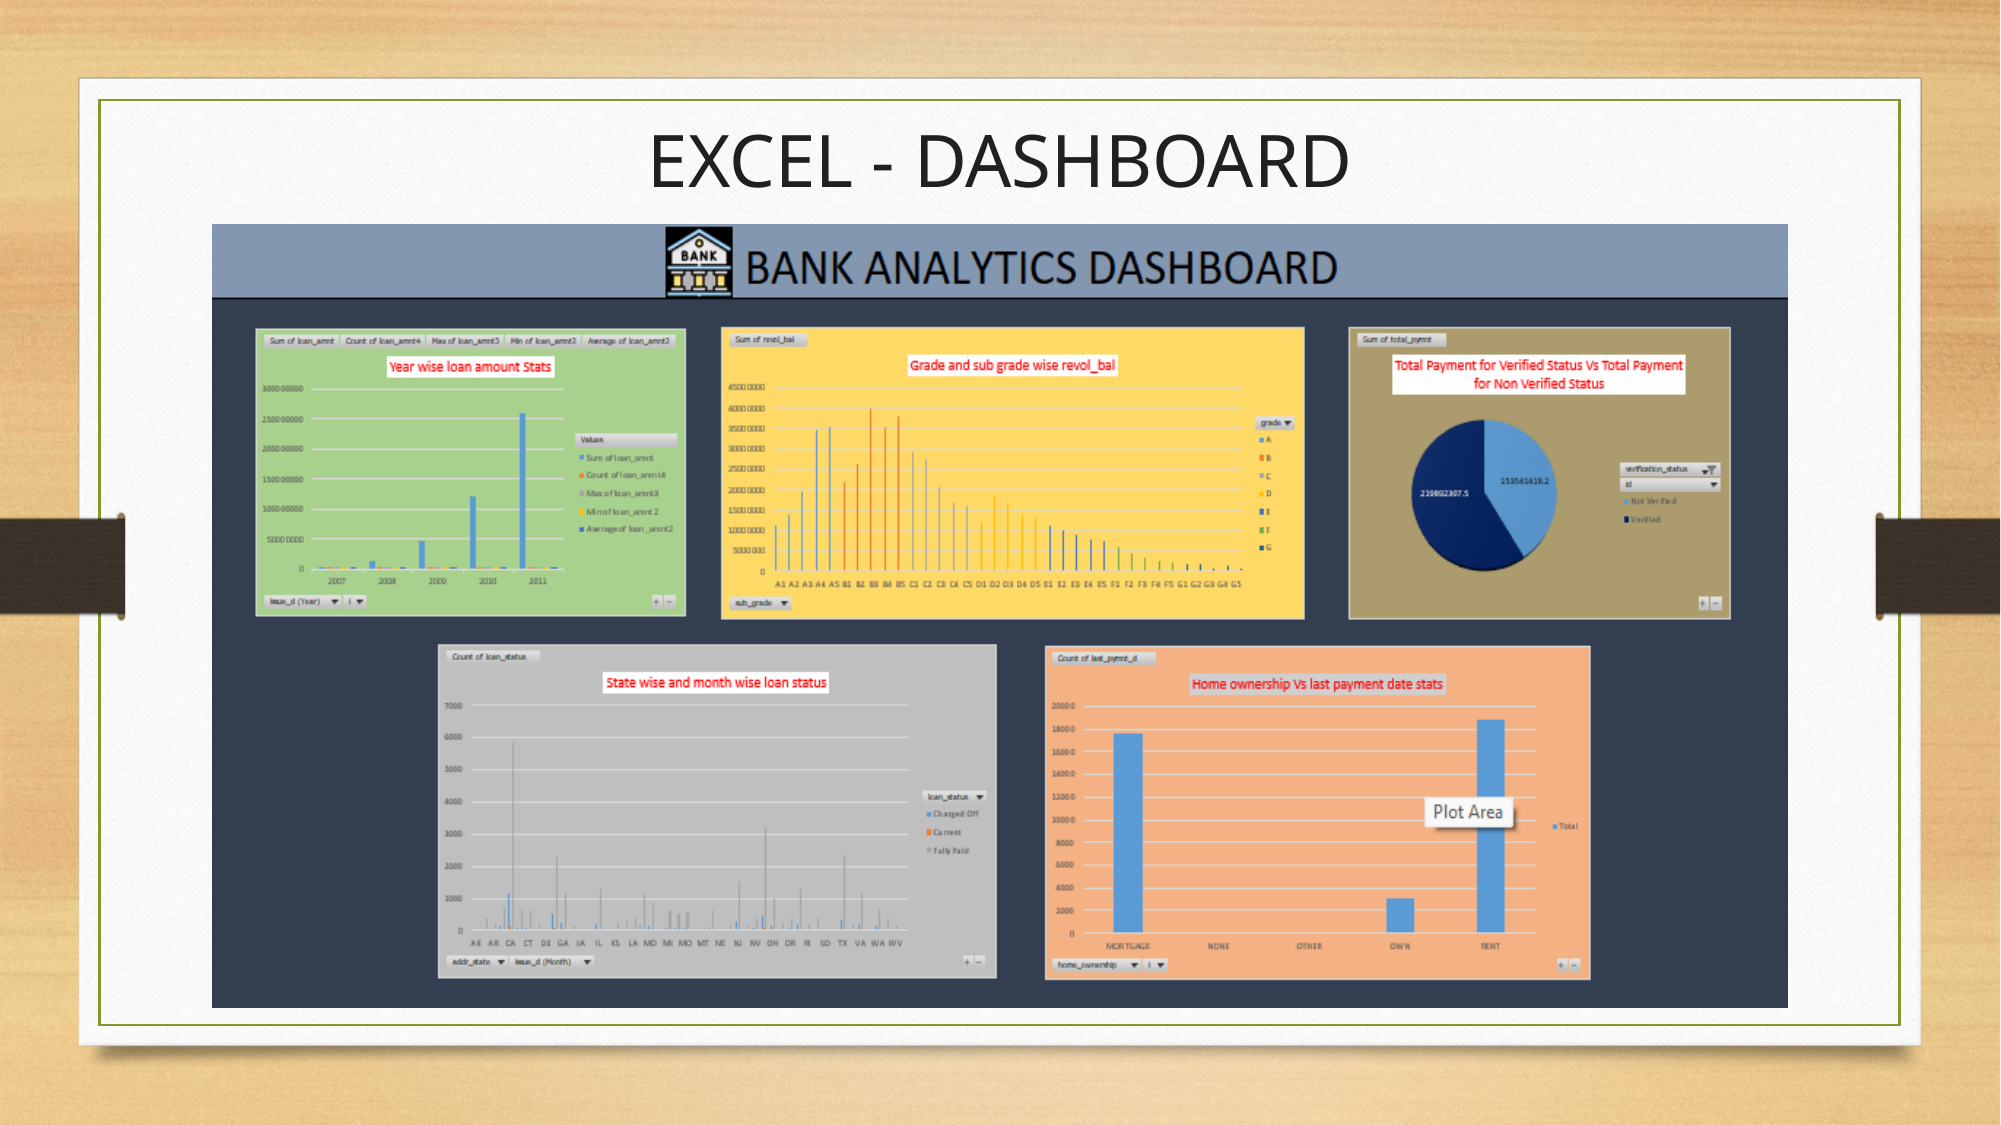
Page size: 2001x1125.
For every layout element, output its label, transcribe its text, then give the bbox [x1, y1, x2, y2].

title EXCEL - DASHBOARD [212, 107, 1788, 224]
picture [0, 0, 2001, 1125]
